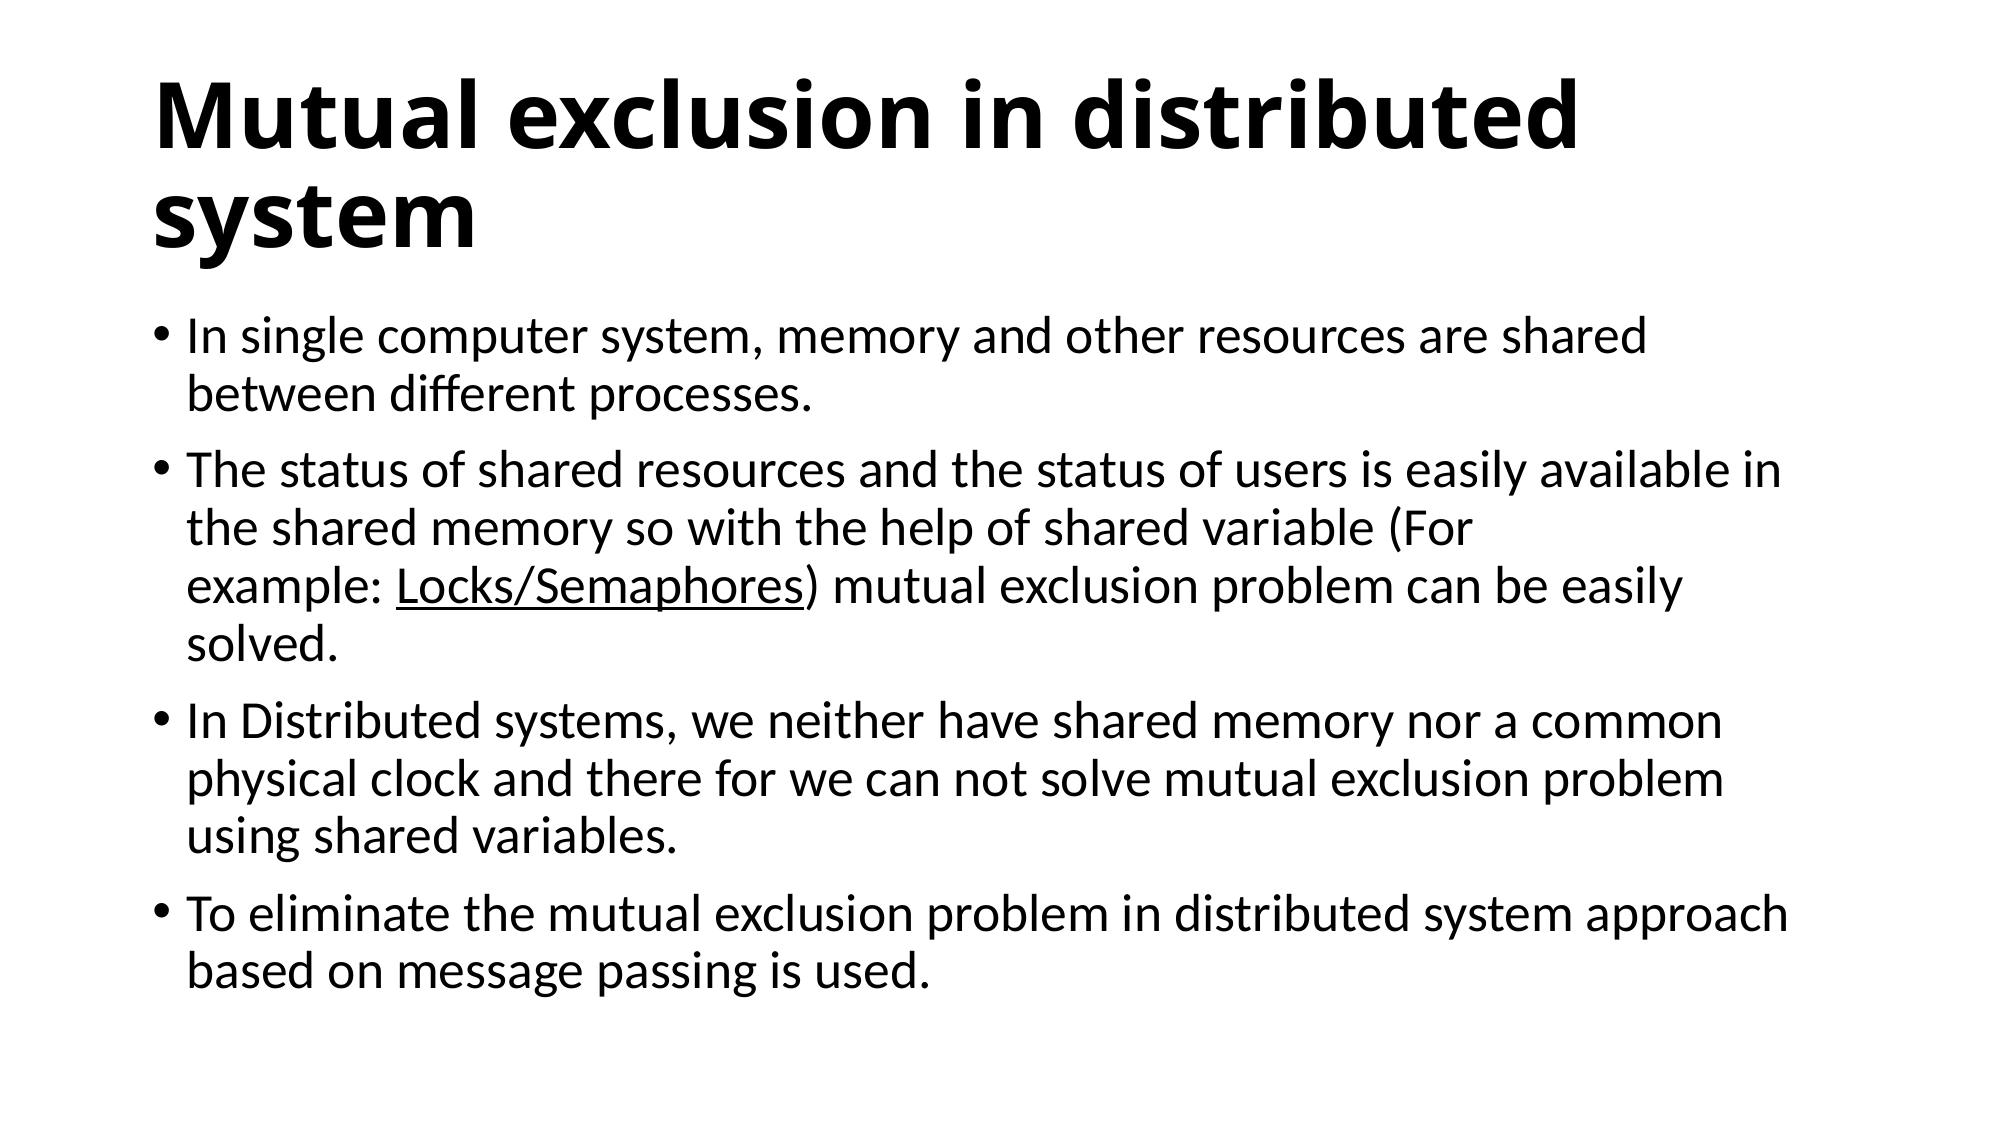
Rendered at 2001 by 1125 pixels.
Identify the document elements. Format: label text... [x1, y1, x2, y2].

list In single computer system, memory and other resources are shared between different processes. The status of shared resources and the status of users is easily available in the shared memory so with the help of shared variable (For example: Locks/Semaphores) mutual exclusion problem can be easily solved. In Distributed systems, we neither have shared memory nor a common physical clock and there for we can not solve mutual exclusion problem using shared variables. To eliminate the mutual exclusion problem in distributed system approach based on message passing is used. [137, 299, 1863, 1014]
title Mutual exclusion in distributed system [137, 59, 1863, 278]
